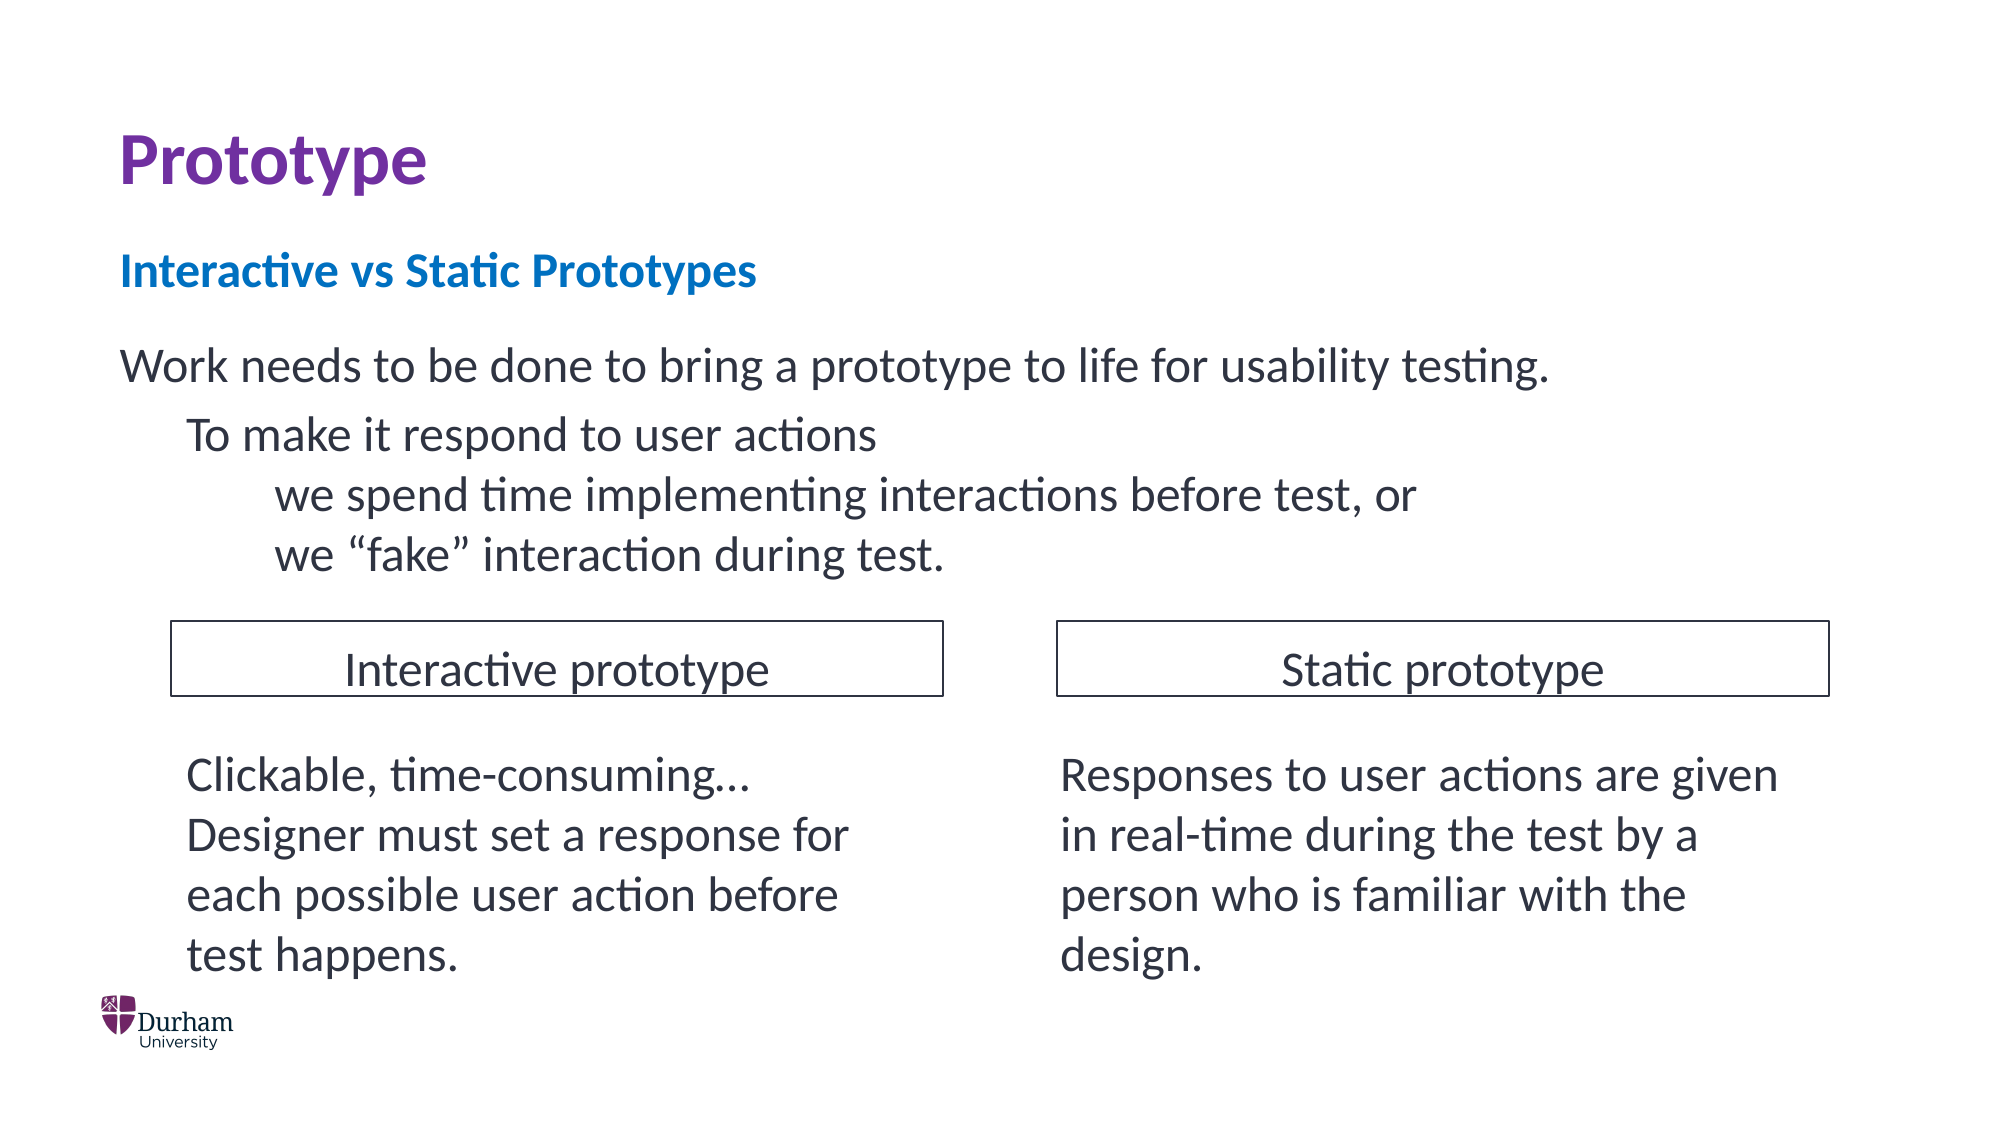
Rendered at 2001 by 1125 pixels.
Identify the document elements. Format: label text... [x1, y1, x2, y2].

text_box Responses to user actions are given in real-time during the test by a person who is familiar with the design. [1058, 740, 1783, 982]
picture [97, 992, 237, 1054]
text_box Static prototype [1057, 620, 1829, 696]
title Prototype [117, 107, 518, 298]
text_box Interactive prototype [171, 620, 943, 696]
text_box Clickable, time-consuming… Designer must set a response for each possible user action before test happens. [184, 740, 853, 982]
text_box Interactive vs Static Prototypes Work needs to be done to bring a prototype to life for usability testing. To make it respond to user actions we spend time implementing interactions before test, or we “fake” interaction during test. [117, 235, 1553, 581]
